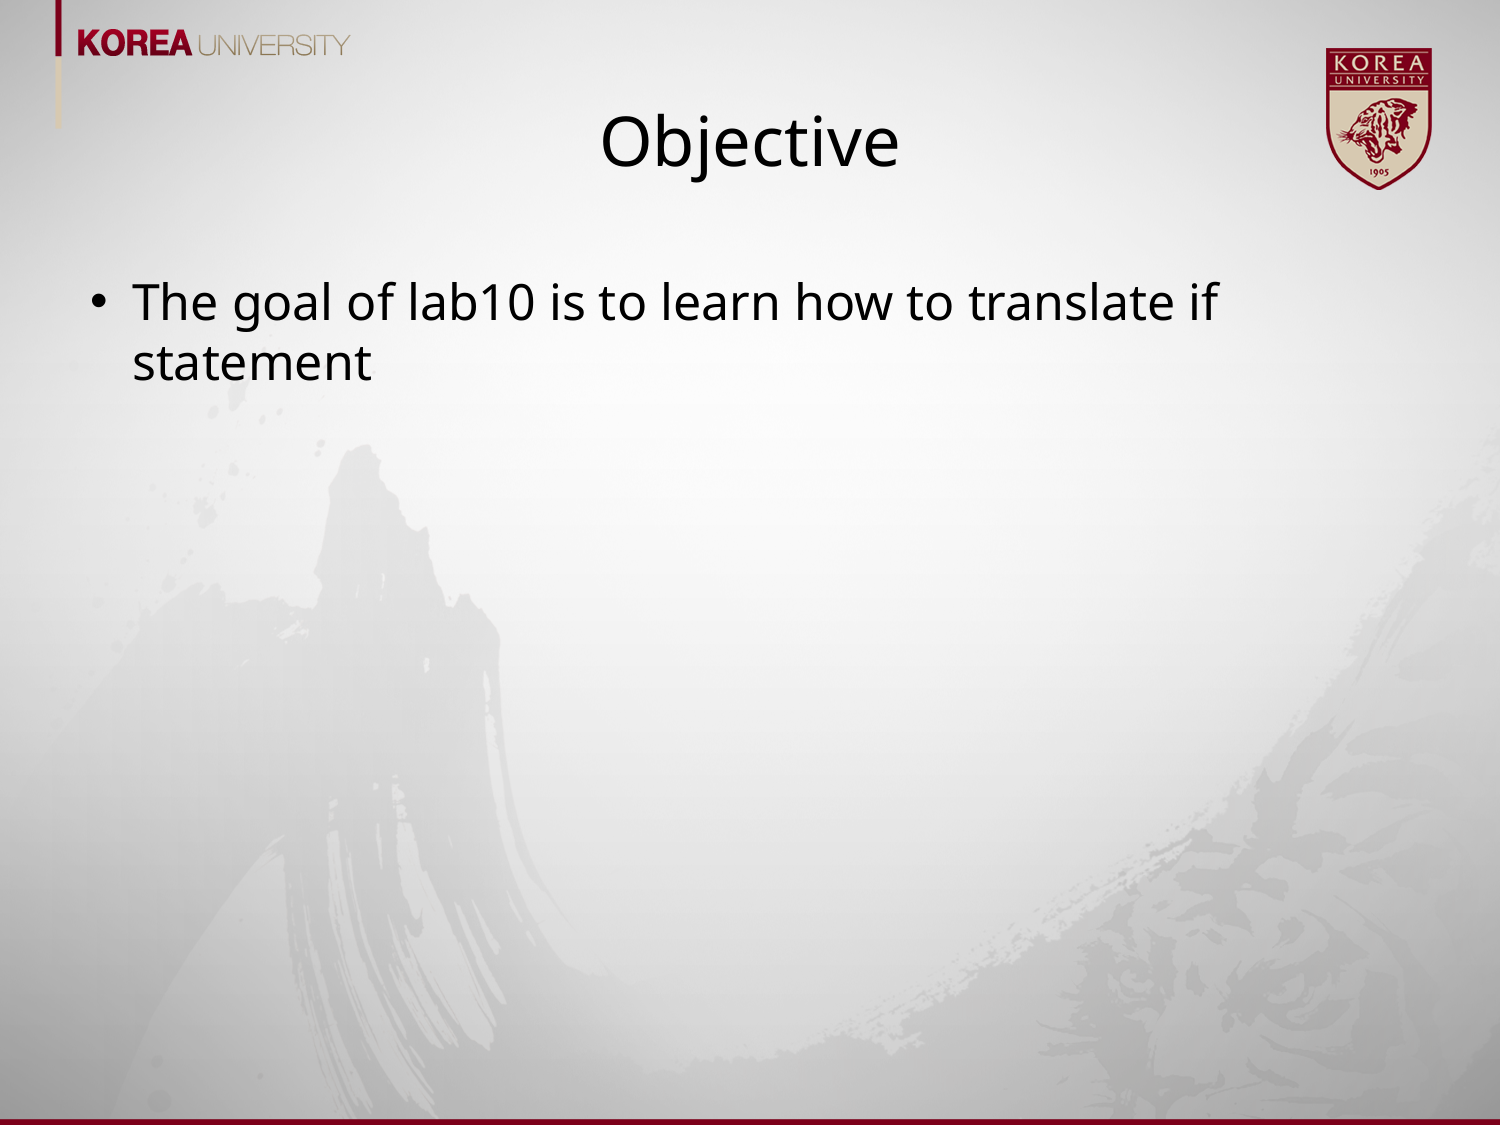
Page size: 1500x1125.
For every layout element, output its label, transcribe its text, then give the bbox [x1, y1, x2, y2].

title Objective [75, 45, 1425, 233]
list The goal of lab10 is to learn how to translate if statement [75, 262, 1425, 1005]
picture [0, 0, 1500, 1125]
